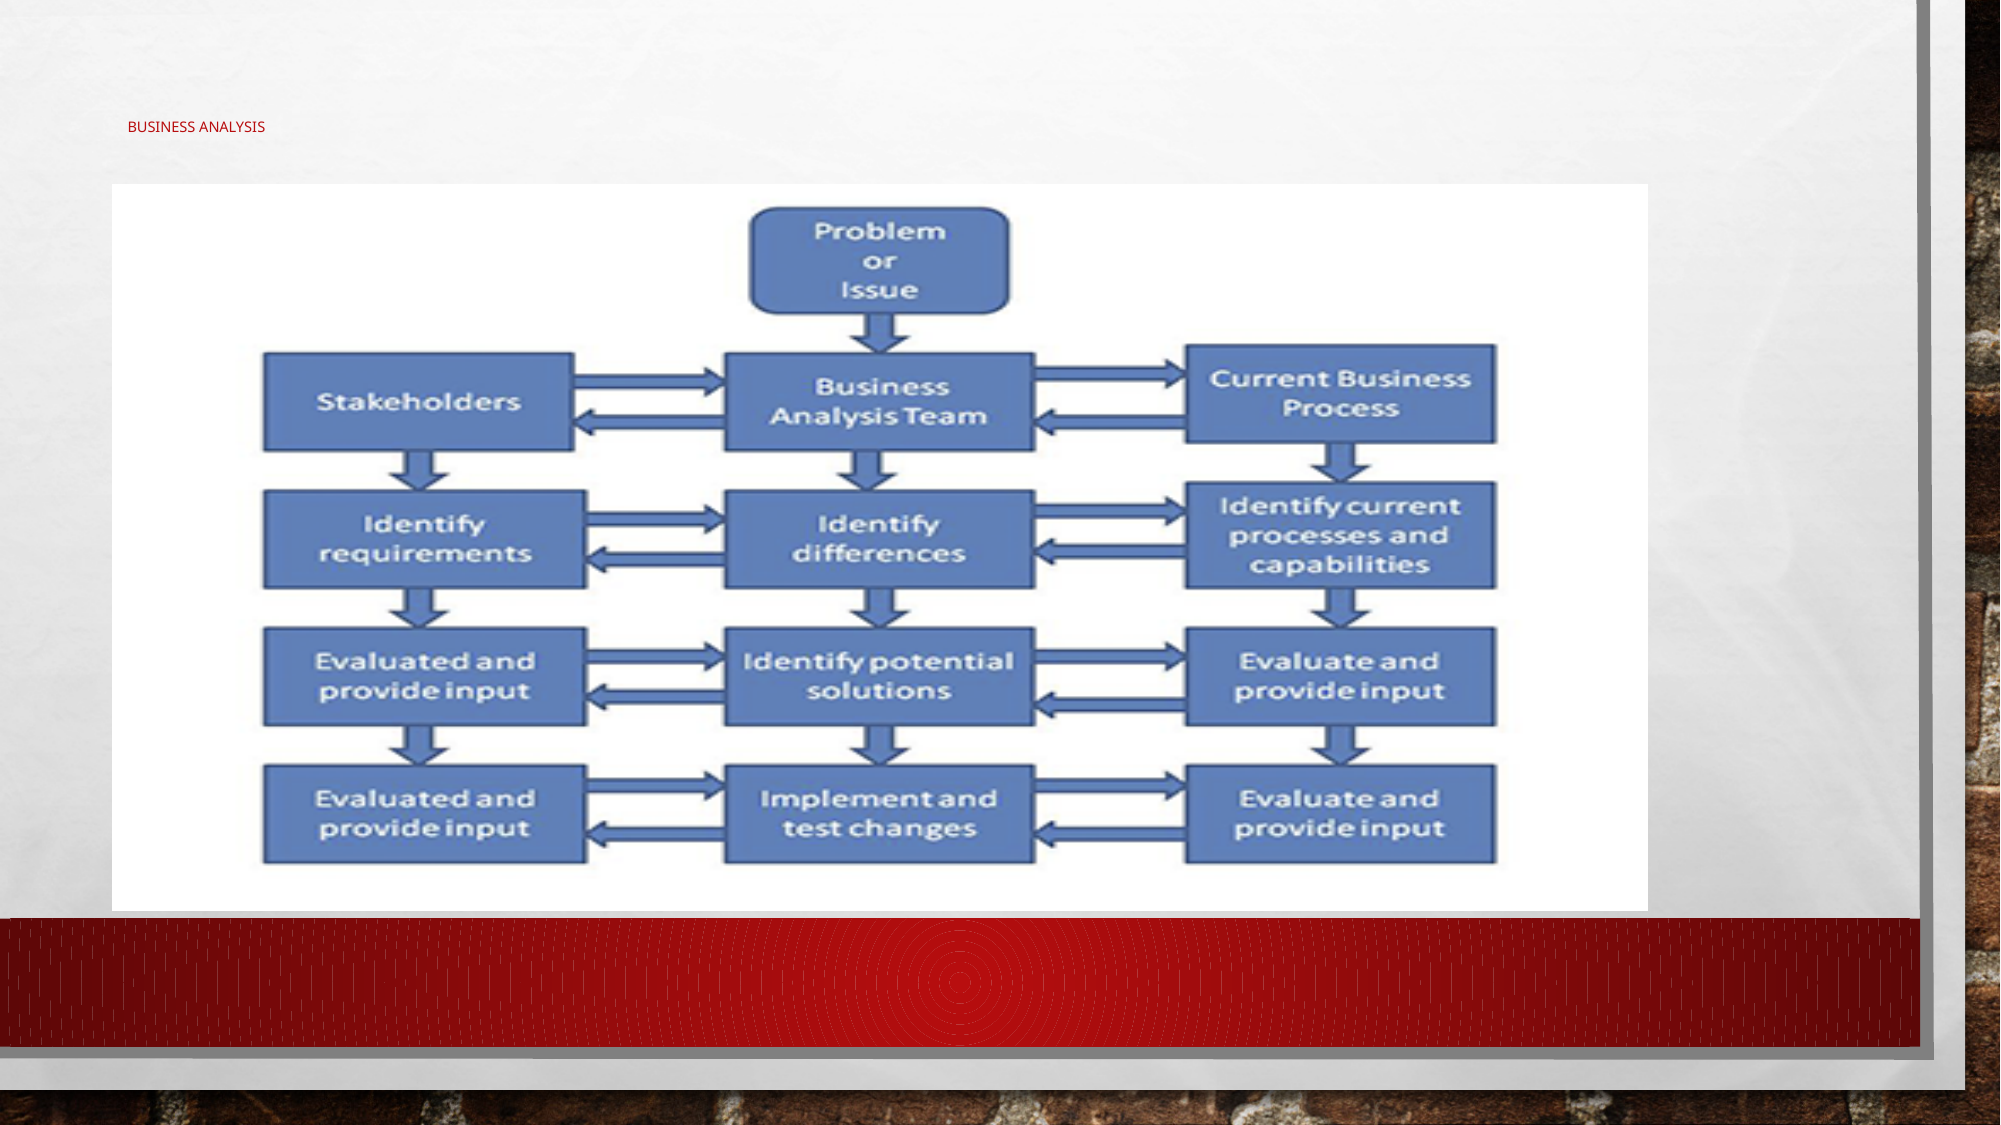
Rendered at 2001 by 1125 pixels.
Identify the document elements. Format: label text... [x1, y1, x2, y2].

picture [0, 0, 2000, 1125]
title Business analysis [112, 112, 1818, 144]
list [112, 184, 1648, 912]
